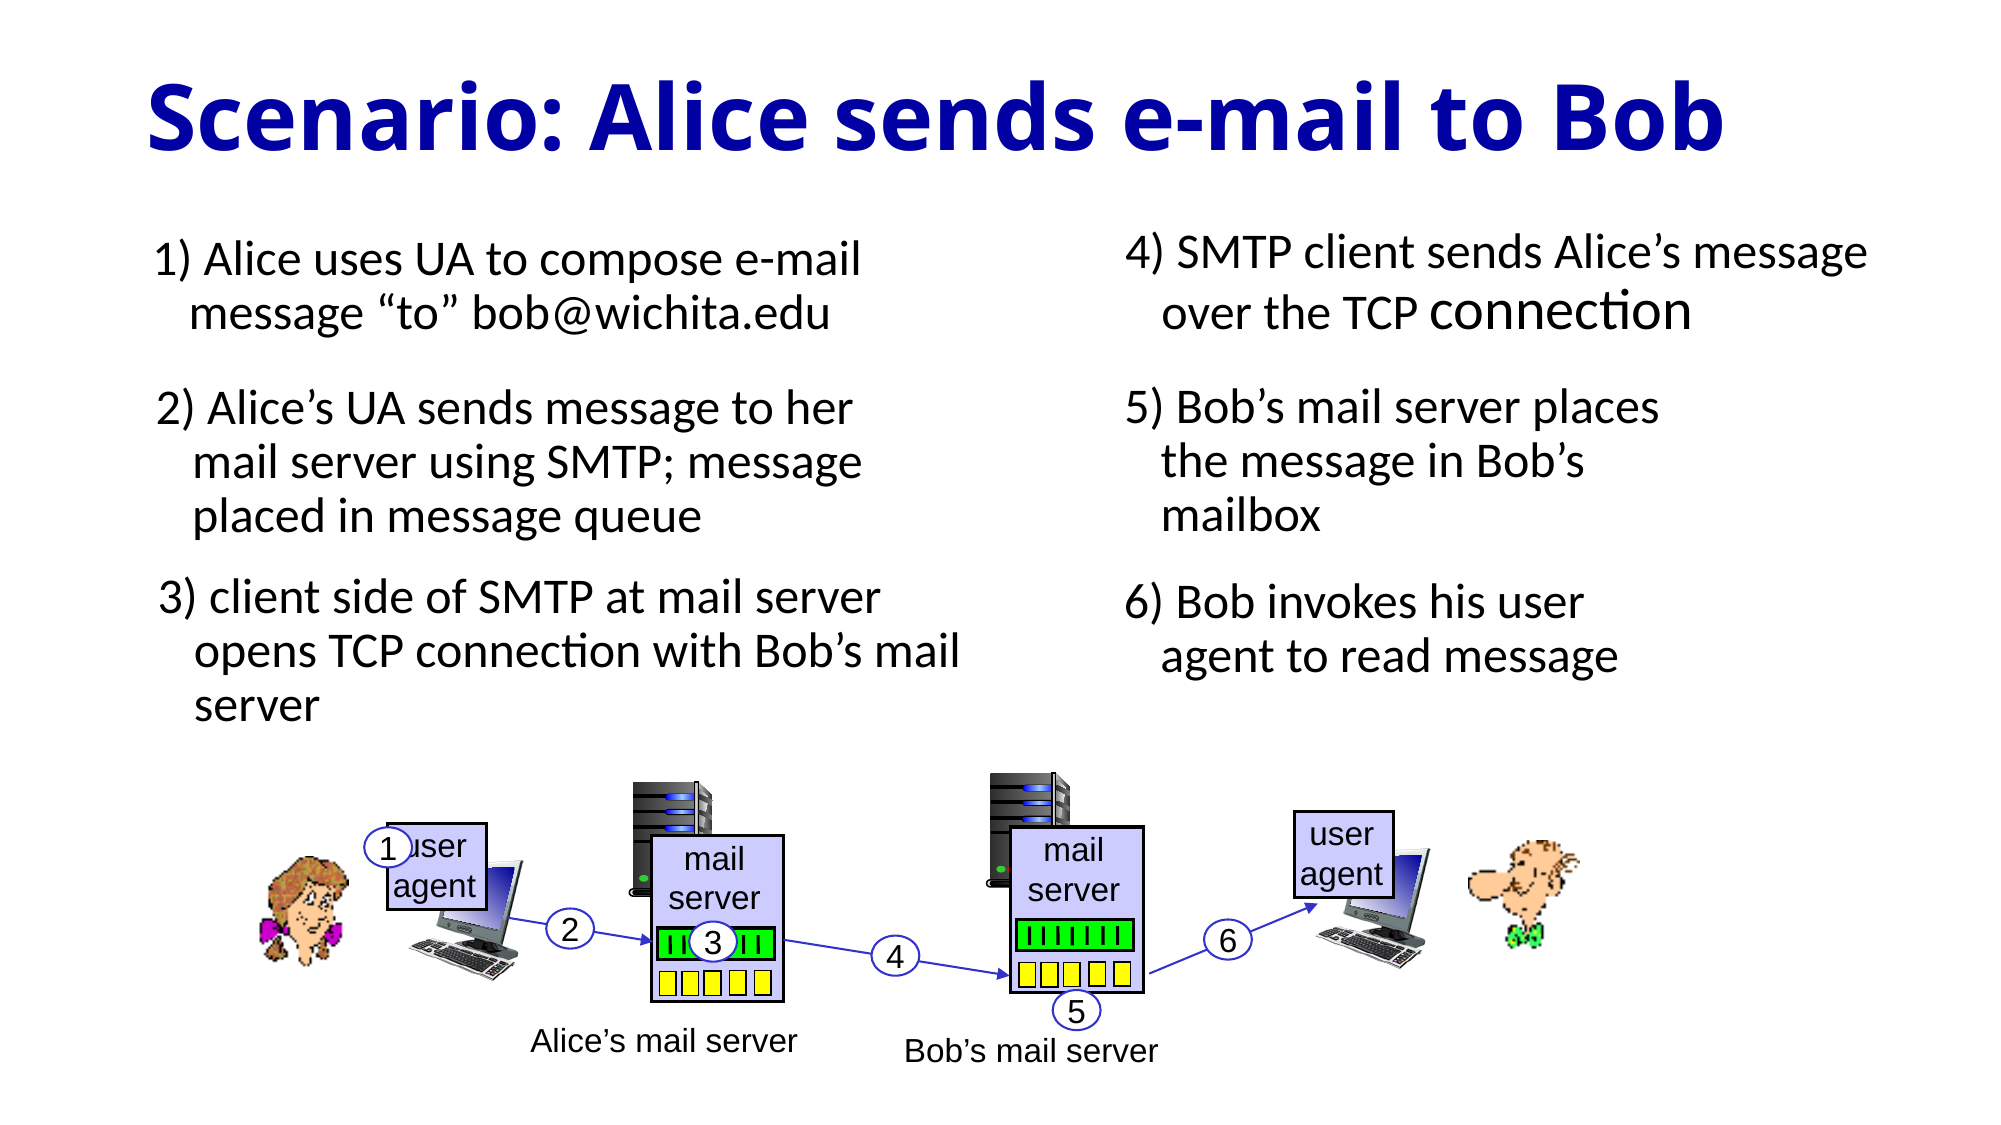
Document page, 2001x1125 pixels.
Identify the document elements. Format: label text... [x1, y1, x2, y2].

text_box 2 [546, 908, 595, 949]
text_box 5) Bob’s mail server places the message in Bob’s mailbox [1088, 373, 1714, 510]
text_box [919, 961, 1010, 980]
text_box 4 [871, 935, 920, 976]
text_box 1 [364, 829, 377, 866]
text_box Bob’s mail server [889, 1022, 1287, 1077]
text_box [594, 931, 651, 946]
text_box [1284, 805, 1435, 978]
text_box Alice’s mail server [515, 1011, 926, 1067]
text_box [377, 817, 528, 990]
picture [256, 856, 349, 971]
text_box 4) SMTP client sends Alice’s message over the TCP connection [1088, 218, 1921, 374]
title Scenario: Alice sends e-mail to Bob [131, 47, 1856, 195]
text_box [629, 782, 714, 897]
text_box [986, 773, 1071, 887]
text_box 5 [1052, 993, 1101, 1022]
text_box 1) Alice uses UA to compose e-mail message “to” bob@wichita.edu [116, 224, 948, 415]
text_box 6) Bob invokes his user agent to read message [1087, 567, 1713, 704]
picture [1468, 840, 1580, 955]
text_box 3) client side of SMTP at mail server opens TCP connection with Bob’s mail server [121, 563, 1016, 742]
text_box 6 [1204, 919, 1252, 960]
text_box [651, 829, 784, 1002]
text_box 2) Alice’s UA sends message to her mail server using SMTP; message placed in message queue [119, 373, 952, 555]
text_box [1010, 820, 1144, 993]
